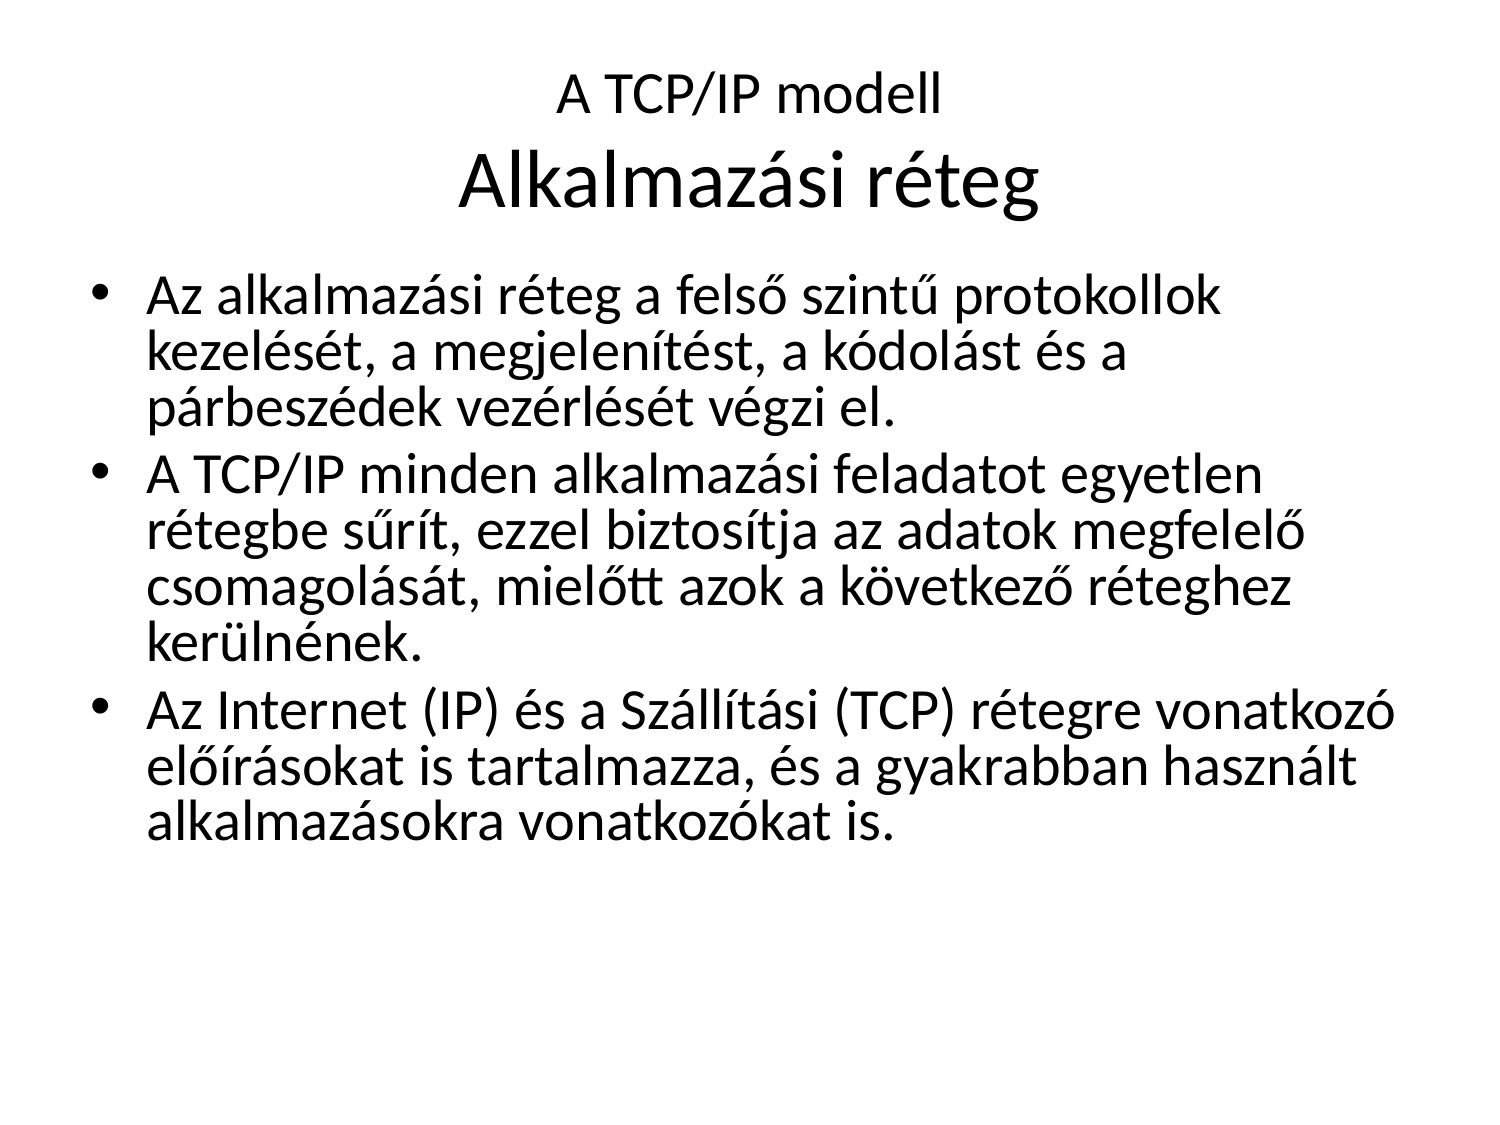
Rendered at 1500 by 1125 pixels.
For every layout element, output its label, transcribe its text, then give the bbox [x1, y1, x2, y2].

list Az alkalmazási réteg a felső szintű protokollok kezelését, a megjelenítést, a kódolást és a párbeszédek vezérlését végzi el. A TCP/IP minden alkalmazási feladatot egyetlen rétegbe sűrít, ezzel biztosítja az adatok megfelelő csomagolását, mielőtt azok a következő réteghez kerülnének. Az Internet (IP) és a Szállítási (TCP) rétegre vonatkozó előírásokat is tartalmazza, és a gyakrabban használt alkalmazásokra vonatkozókat is. [75, 262, 1425, 1005]
title A TCP/IP modell Alkalmazási réteg [75, 45, 1425, 233]
